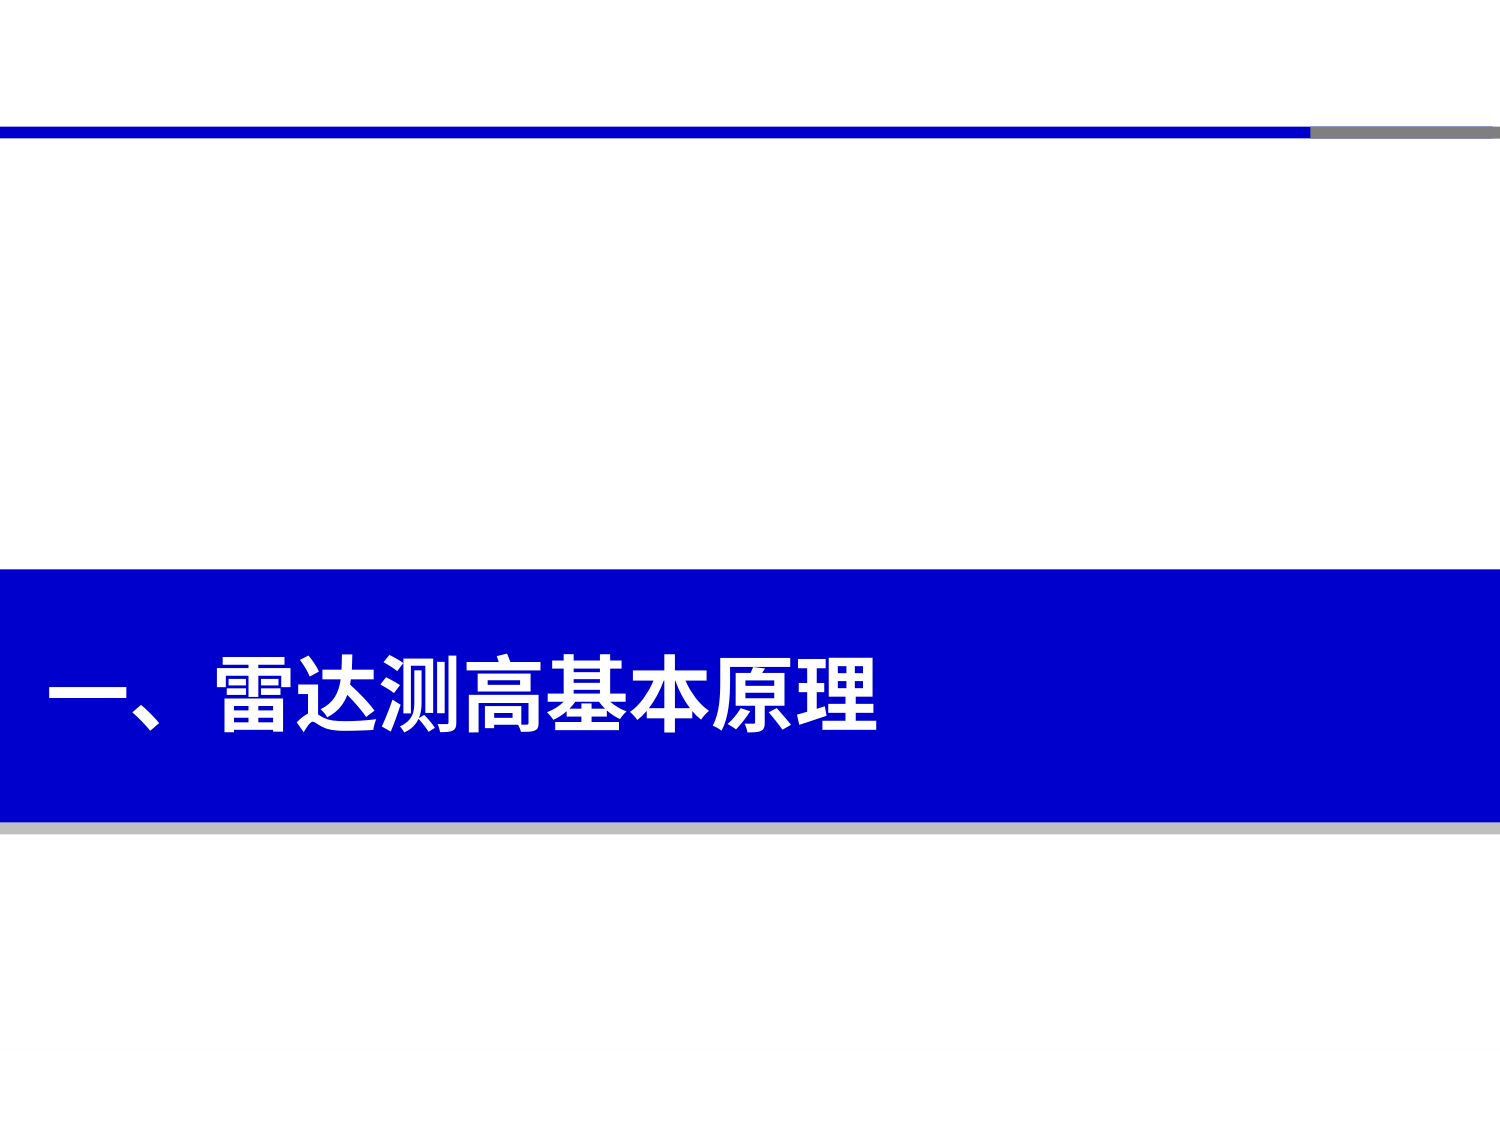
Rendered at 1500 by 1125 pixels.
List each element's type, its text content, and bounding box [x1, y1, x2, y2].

text_box [0, 569, 1500, 822]
text_box 一、雷达测高基本原理 [30, 634, 1467, 750]
text_box [0, 822, 1500, 835]
